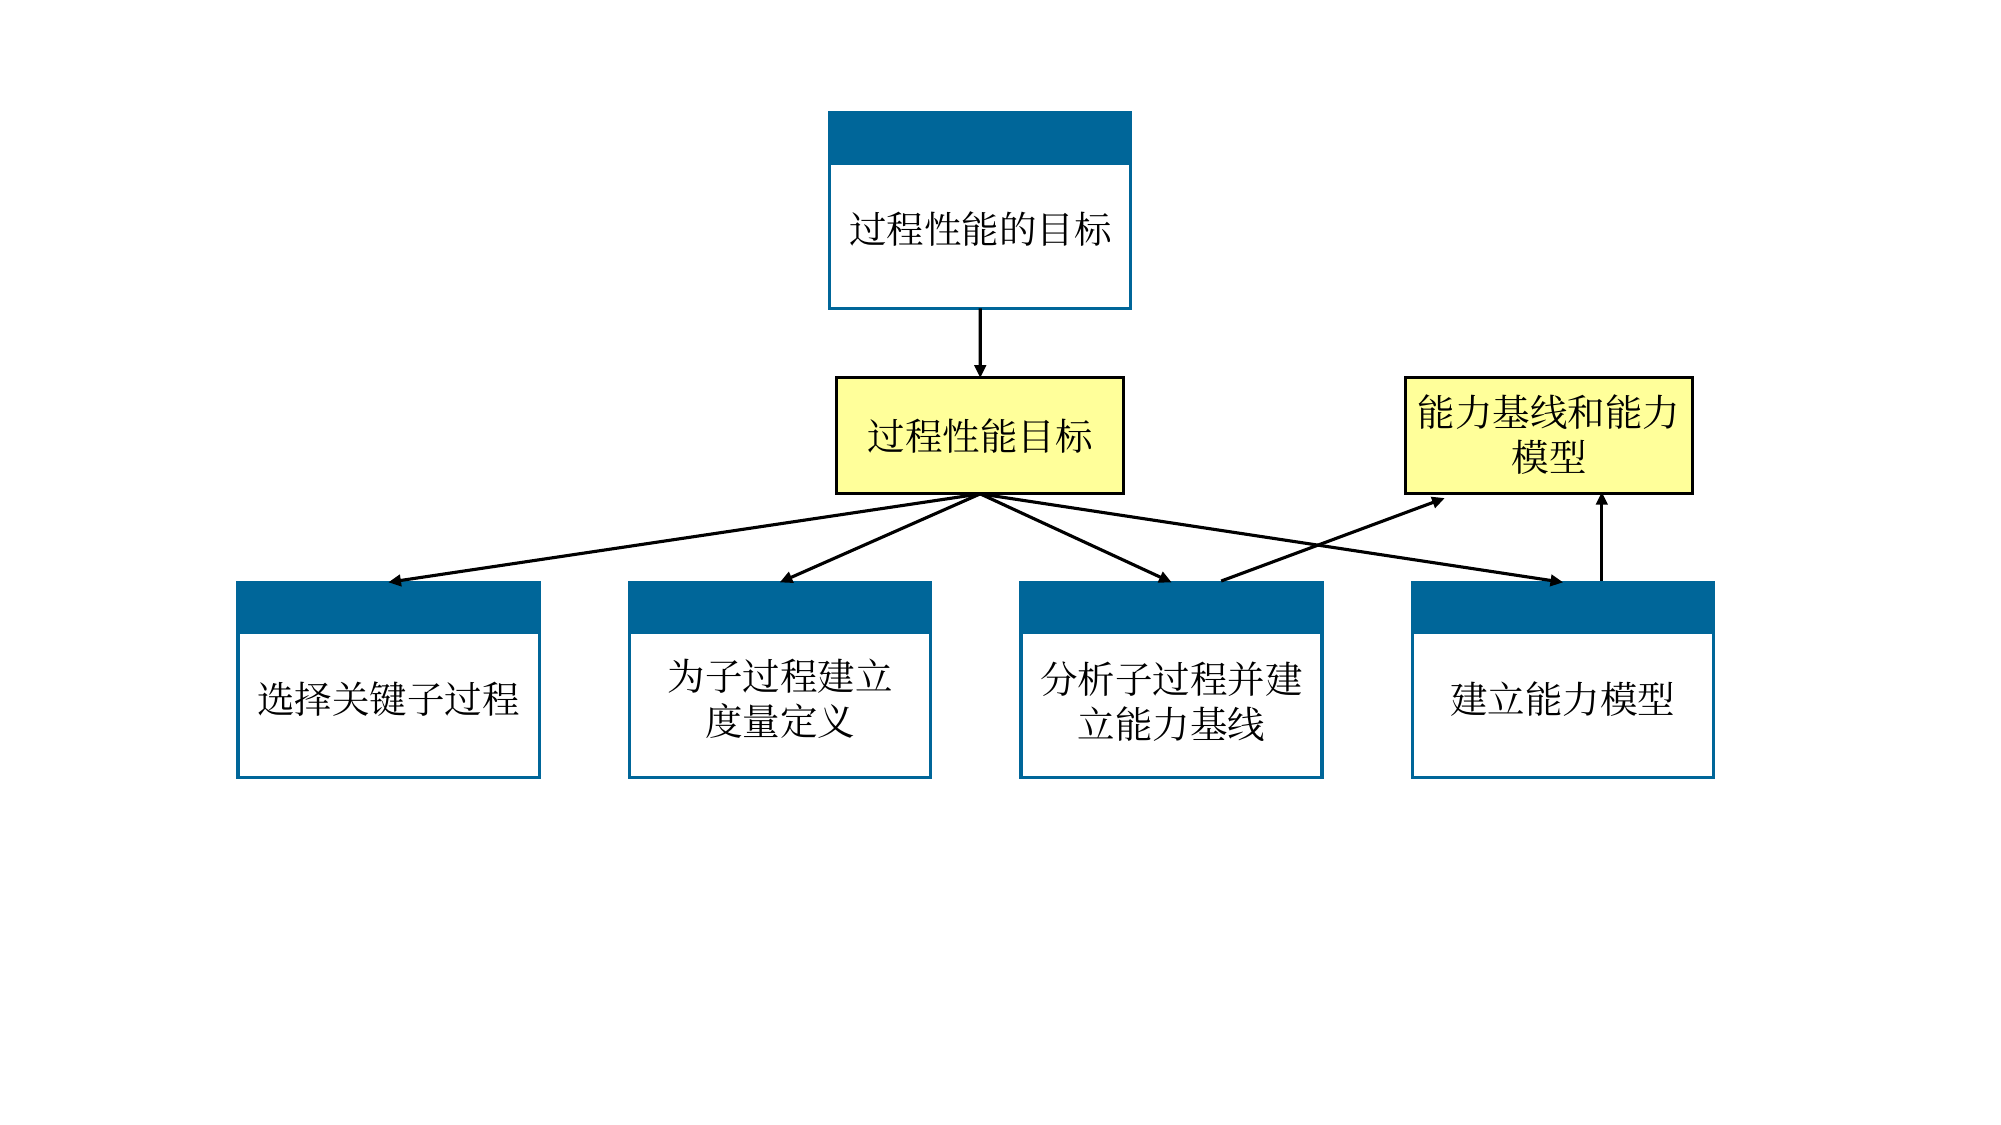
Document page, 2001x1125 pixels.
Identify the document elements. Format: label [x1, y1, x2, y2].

text_box [780, 493, 980, 583]
text_box [980, 493, 1563, 583]
text_box [388, 493, 780, 583]
text_box [815, 377, 1145, 493]
text_box [1221, 498, 1445, 582]
text_box [1007, 583, 1336, 778]
text_box [615, 583, 945, 778]
text_box [224, 582, 553, 778]
text_box [1398, 582, 1728, 778]
text_box [1384, 377, 1714, 494]
text_box [815, 112, 1145, 309]
